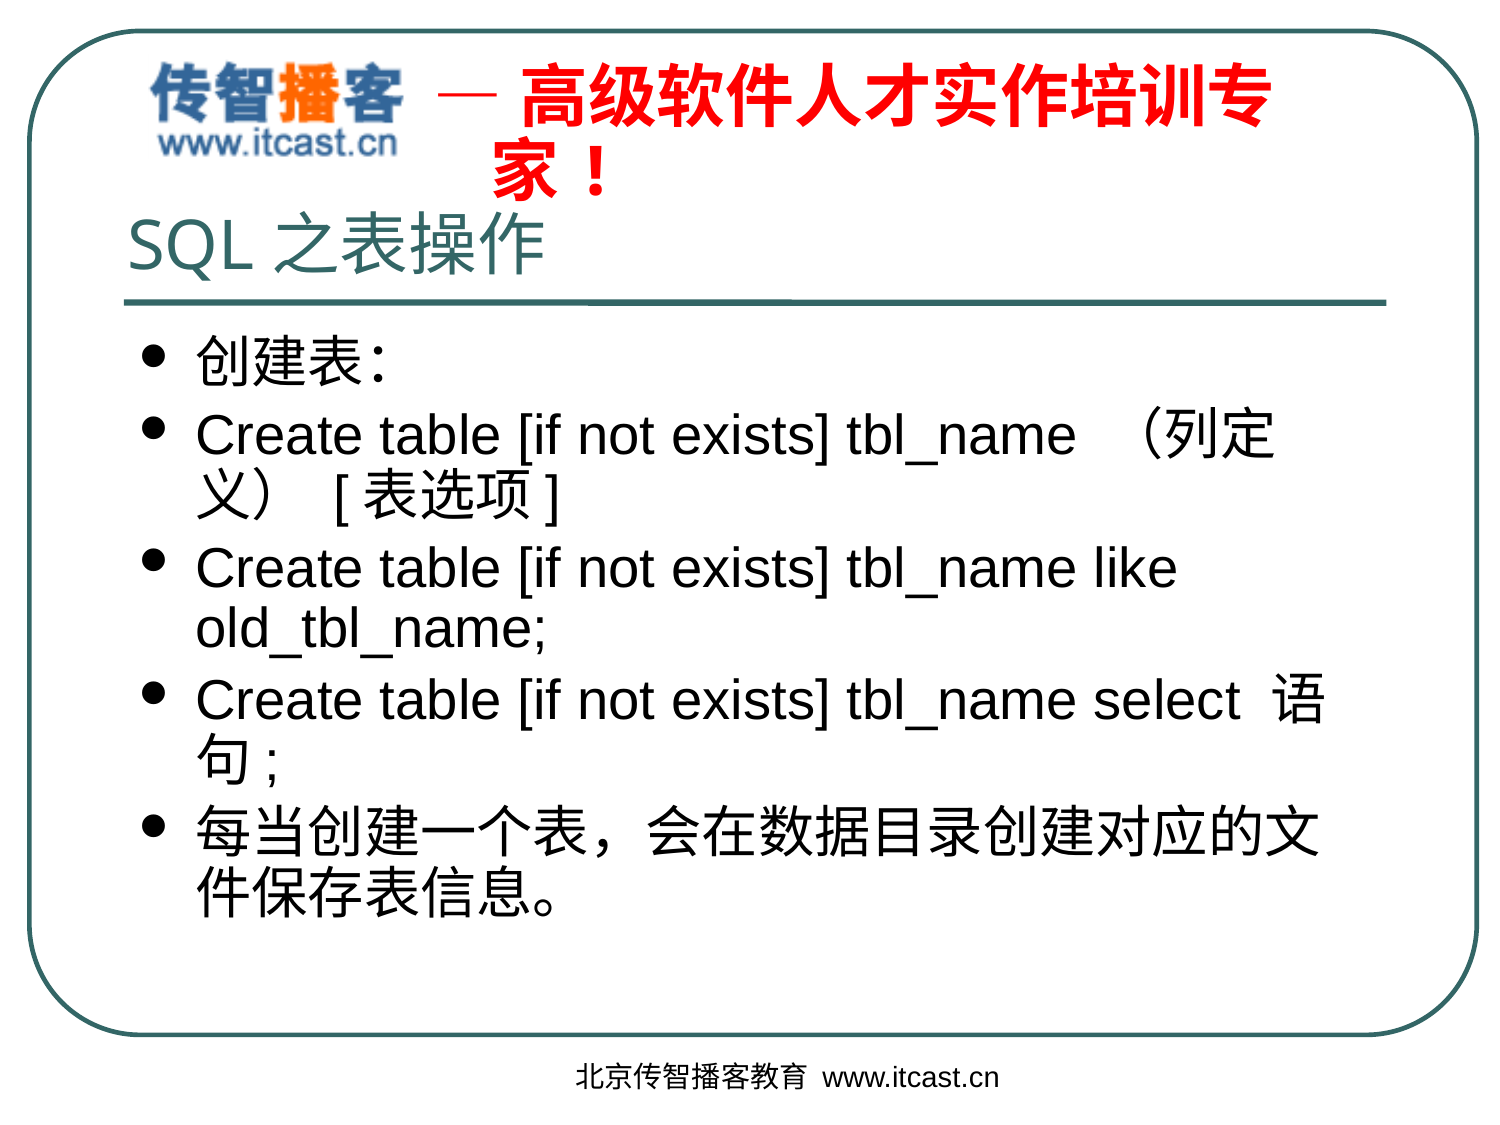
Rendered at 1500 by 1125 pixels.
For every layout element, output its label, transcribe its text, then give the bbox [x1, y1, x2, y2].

list 创建表： Create table [if not exists] tbl_name （列定义） [表选项] Create table [if not exists] tbl_name like old_tbl_name; Create table [if not exists] tbl_name select 语句; 每当创建一个表，会在数据目录创建对应的文件保存表信息。 [123, 326, 1387, 999]
title SQL之表操作 [112, 54, 1375, 291]
